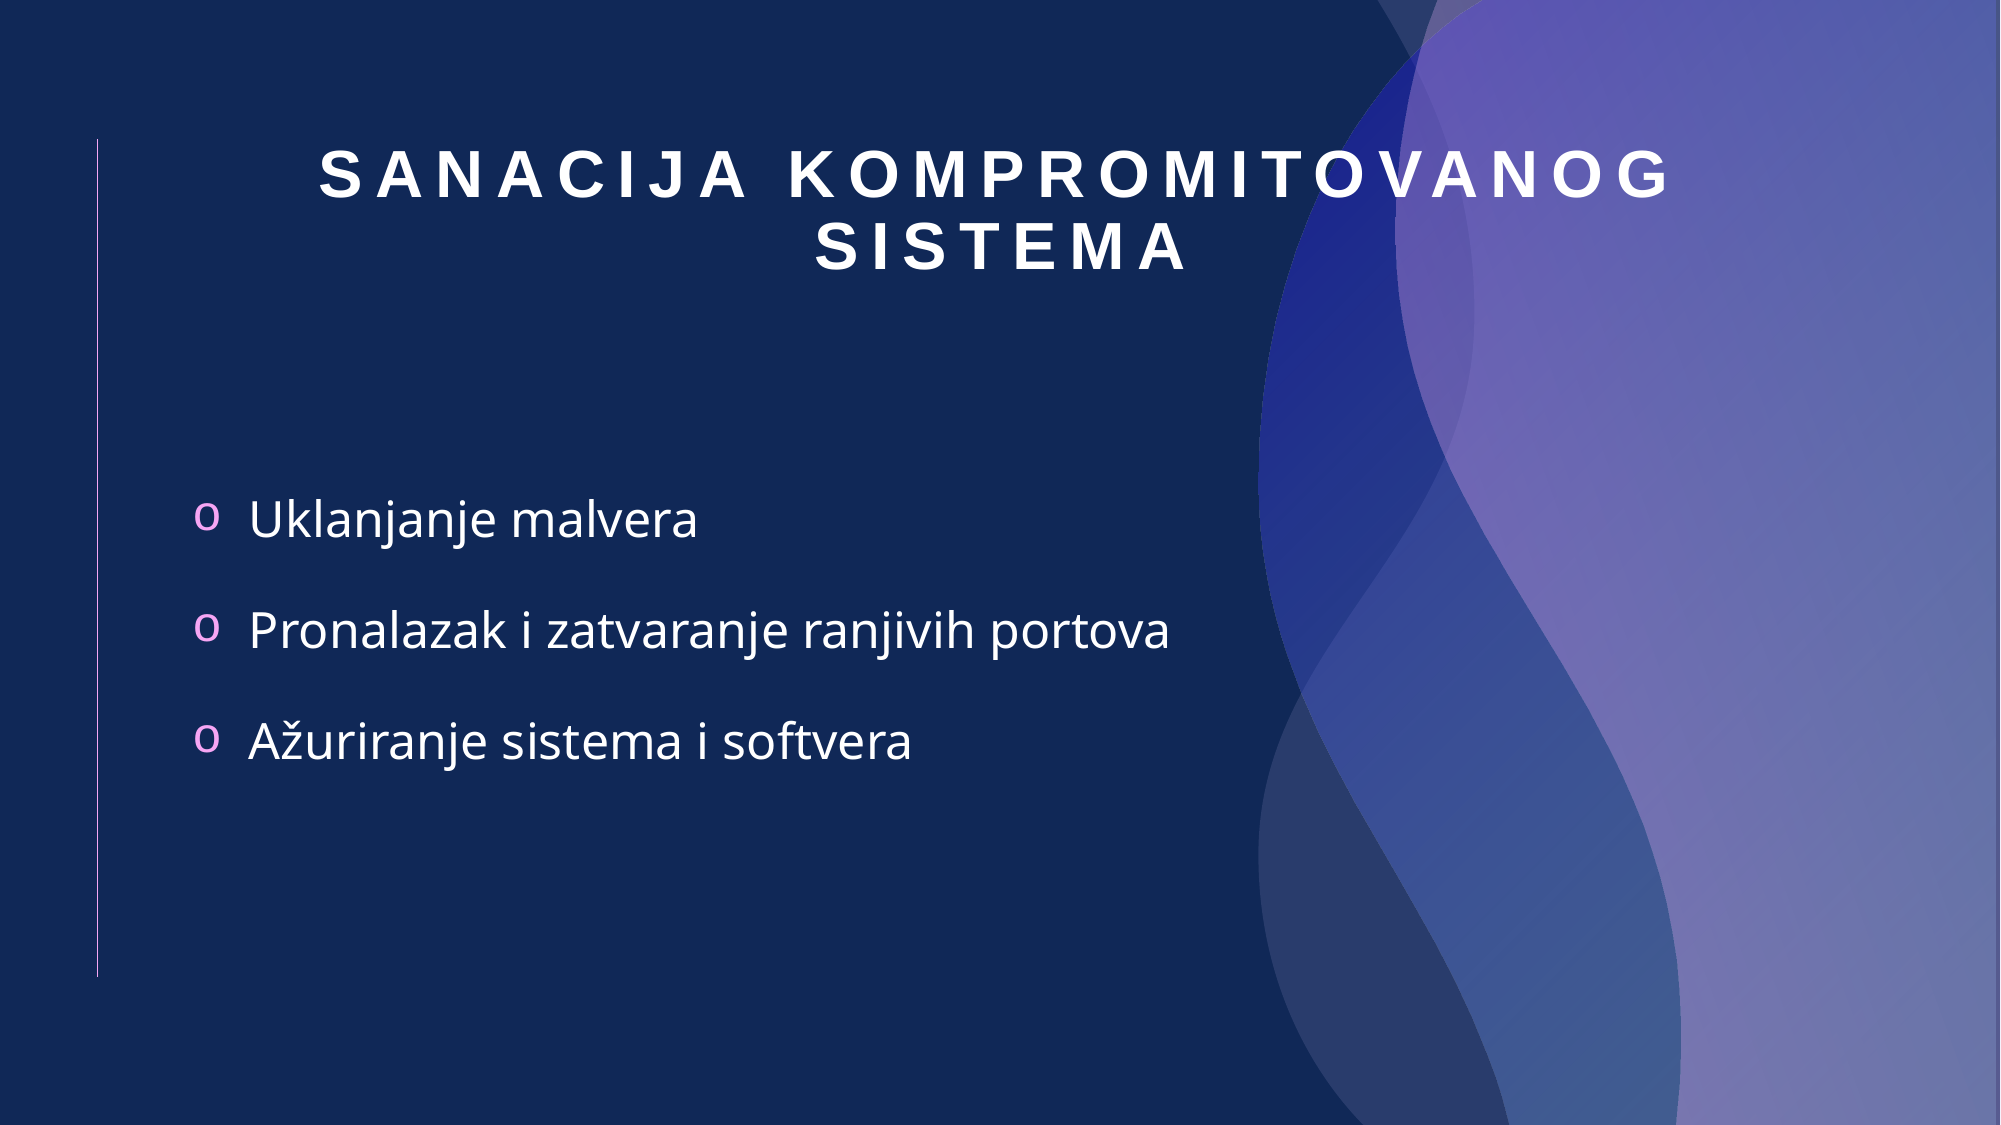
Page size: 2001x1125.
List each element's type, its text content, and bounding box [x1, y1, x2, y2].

title Sanacija kompromitovanog sistema [271, 115, 1729, 292]
list Uklanjanje malvera Pronalazak i zatvaranje ranjivih portova Ažuriranje sistema i softvera [176, 450, 1231, 989]
